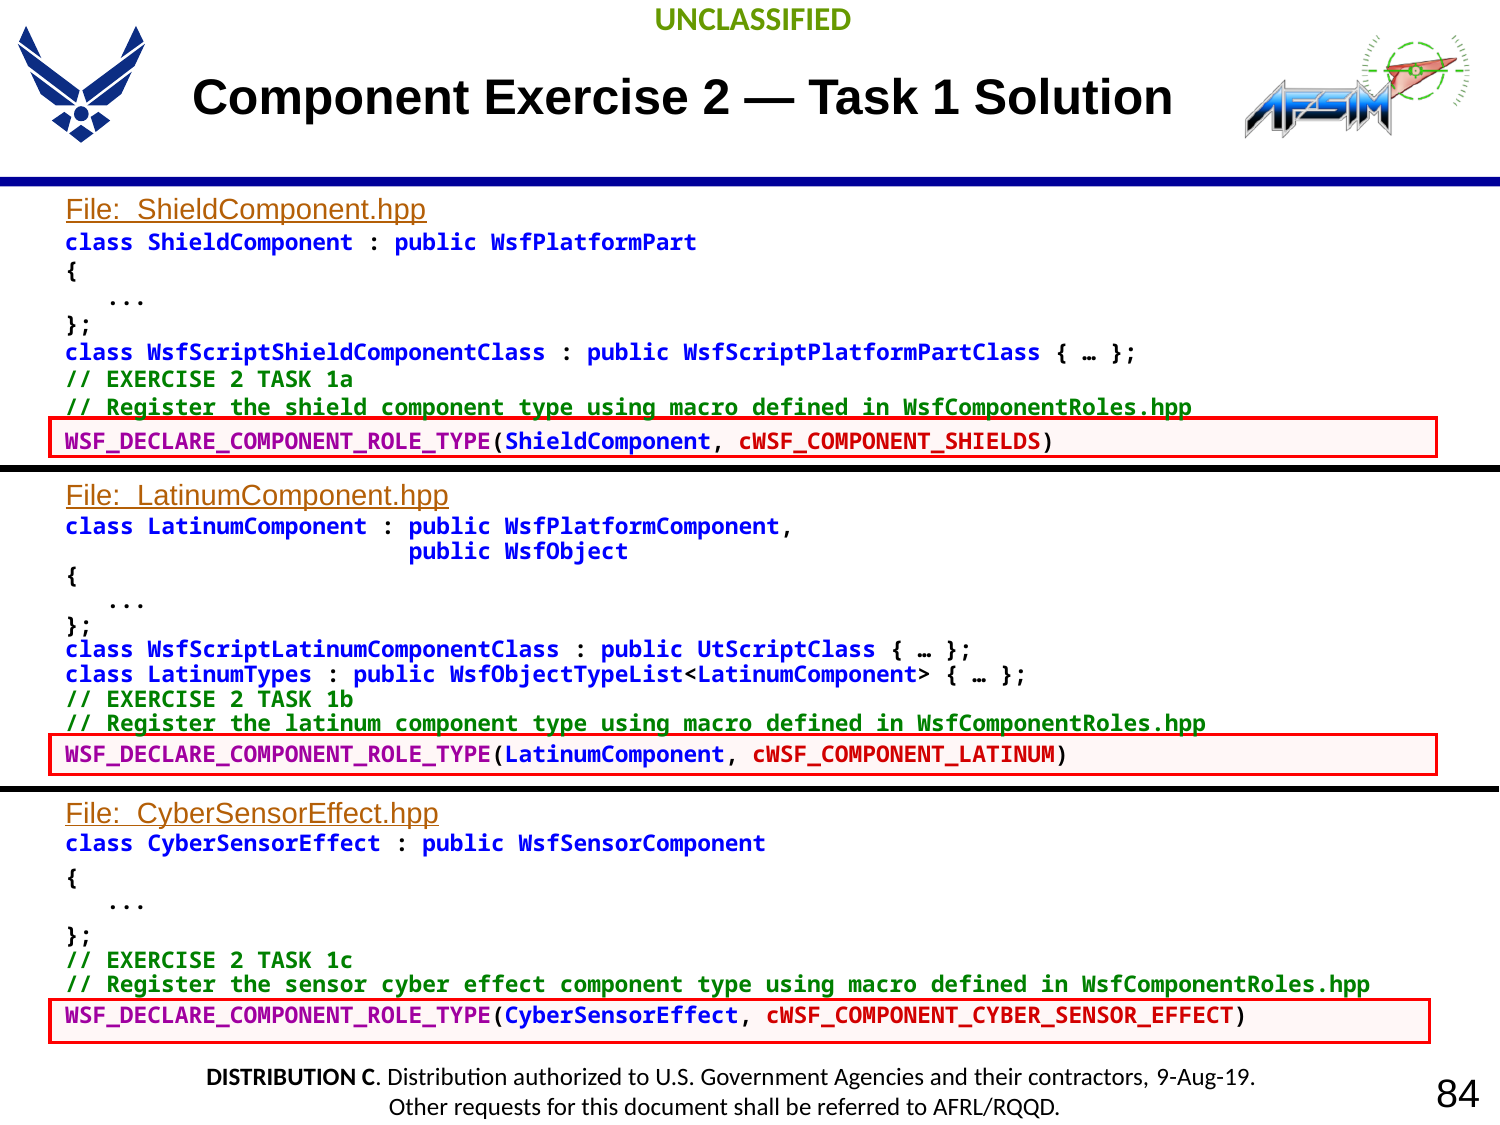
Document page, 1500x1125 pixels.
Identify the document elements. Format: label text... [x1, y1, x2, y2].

list class ShieldComponent : public WsfPlatformPart { ... }; class WsfScriptShieldComponentClass : public WsfScriptPlatformPartClass { … }; // EXERCISE 2 TASK 1a // Register the shield component type using macro defined in WsfComponentRoles.hpp WSF_DECLARE_COMPONENT_ROLE_TYPE(ShieldComponent, cWSF_COMPONENT_SHIELDS) [50, 220, 1437, 459]
title Component Exercise 2 — Task 1 Solution [104, 0, 1263, 189]
text_box [50, 751, 1437, 775]
picture [1263, 22, 1483, 147]
text_box File: ShieldComponent.hpp [50, 183, 442, 233]
text_box File: LatinumComponent.hpp [50, 478, 465, 519]
text_box class LatinumComponent : public WsfPlatformComponent, public WsfObject { ... }; class WsfScriptLatinumComponentClass : public UtScriptClass { … }; class LatinumTypes : public WsfObjectTypeList<LatinumComponent> { … }; // EXERCISE 2 TASK 1b // Register the latinum component type using macro defined in WsfComponentRoles.hpp WSF_DECLARE_COMPONENT_ROLE_TYPE(LatinumComponent, cWSF_COMPONENT_LATINUM) [50, 513, 1437, 751]
text_box class CyberSensorEffect : public WsfSensorComponent { ... }; // EXERCISE 2 TASK 1c // Register the sensor cyber effect component type using macro defined in WsfComponentRoles.hpp WSF_DECLARE_COMPONENT_ROLE_TYPE(CyberSensorEffect, cWSF_COMPONENT_CYBER_SENSOR_EFFECT) [49, 830, 1430, 1087]
text_box File: CyberSensorEffect.hpp [50, 798, 455, 837]
